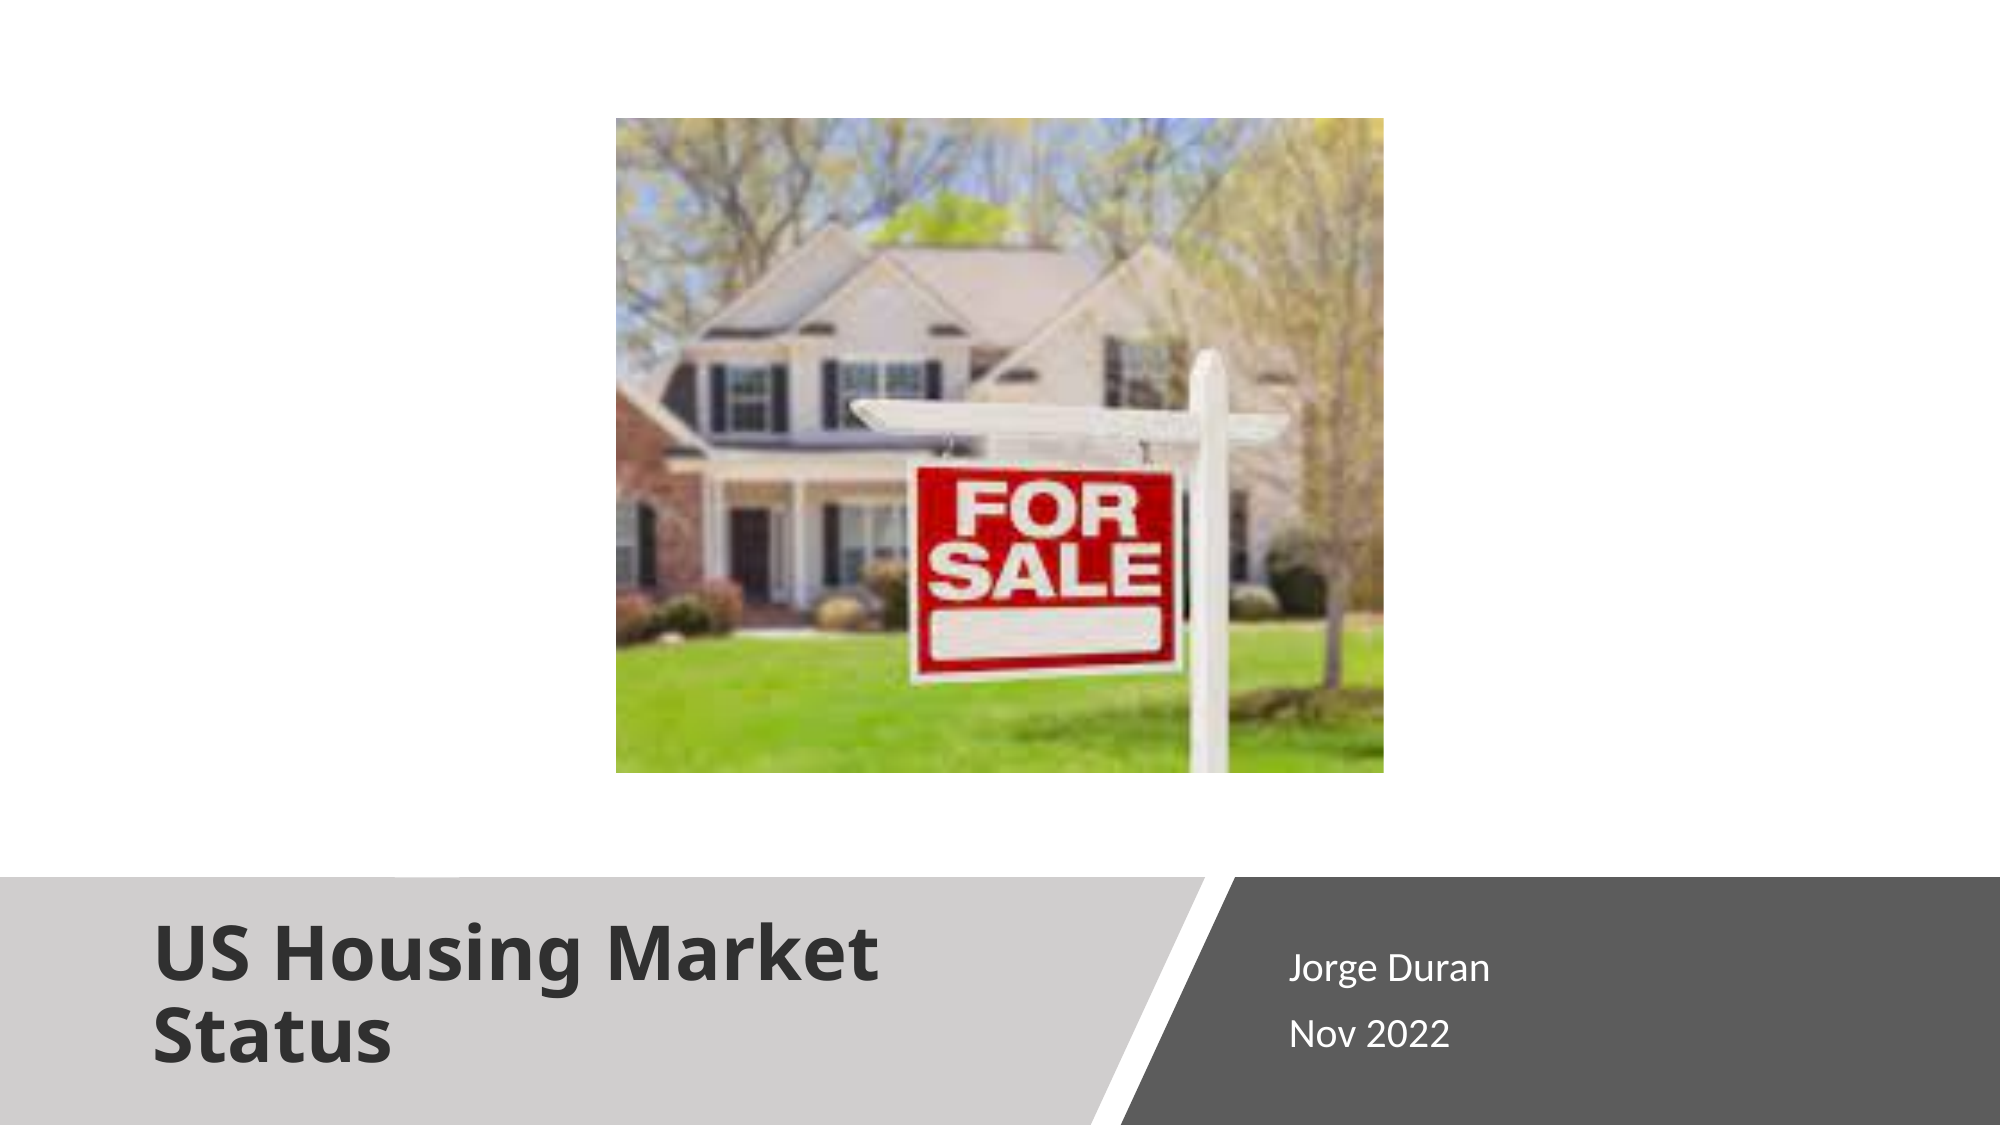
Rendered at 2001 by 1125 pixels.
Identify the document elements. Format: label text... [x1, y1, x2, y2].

picture [616, 118, 1384, 773]
list Jorge Duran Nov 2022 [1273, 927, 1932, 1075]
title US Housing Market Status [138, 907, 1091, 1087]
text_box [0, 875, 1207, 1125]
text_box [1119, 875, 2000, 1125]
